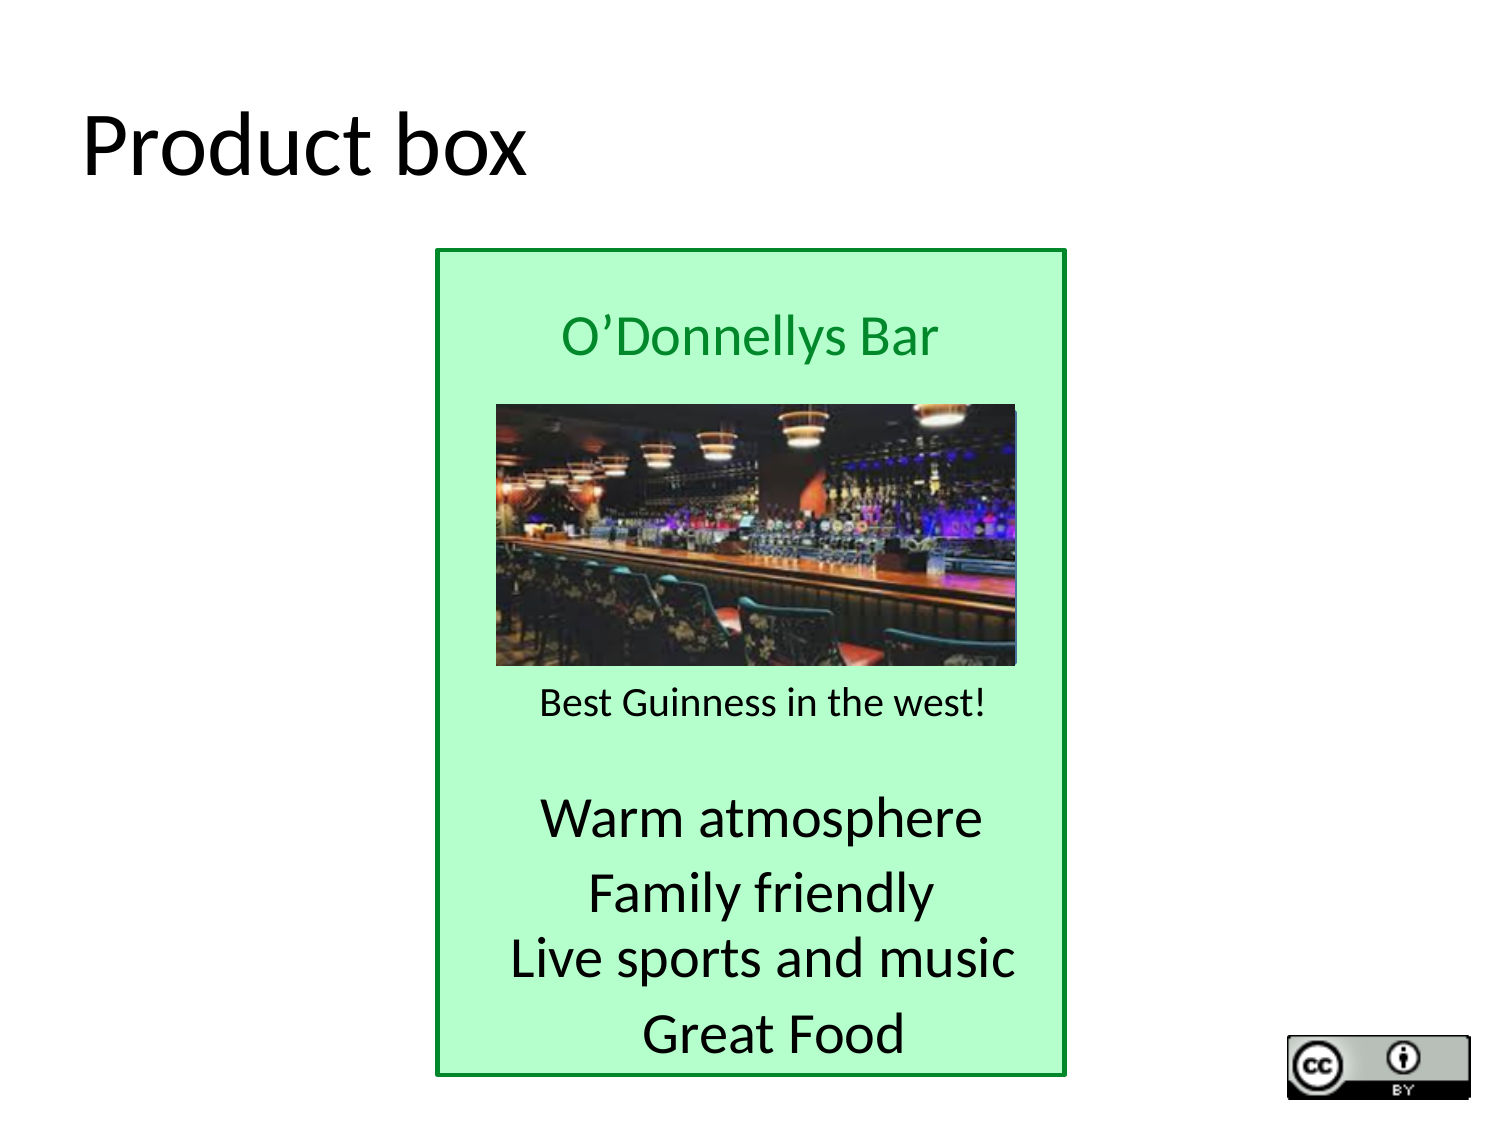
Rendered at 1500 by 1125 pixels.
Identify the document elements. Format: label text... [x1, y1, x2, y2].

title Product box [74, 44, 1426, 234]
text_box Great Food [636, 988, 913, 1072]
text_box [437, 249, 1065, 1075]
picture [496, 404, 1015, 666]
text_box Best Guinness in the west! [533, 671, 994, 732]
text_box Warm atmosphere [534, 772, 990, 856]
text_box Live sports and music [504, 913, 1023, 996]
picture [1287, 1035, 1471, 1101]
text_box Family friendly [582, 856, 942, 913]
text_box O’Donnellys Bar [555, 290, 947, 374]
